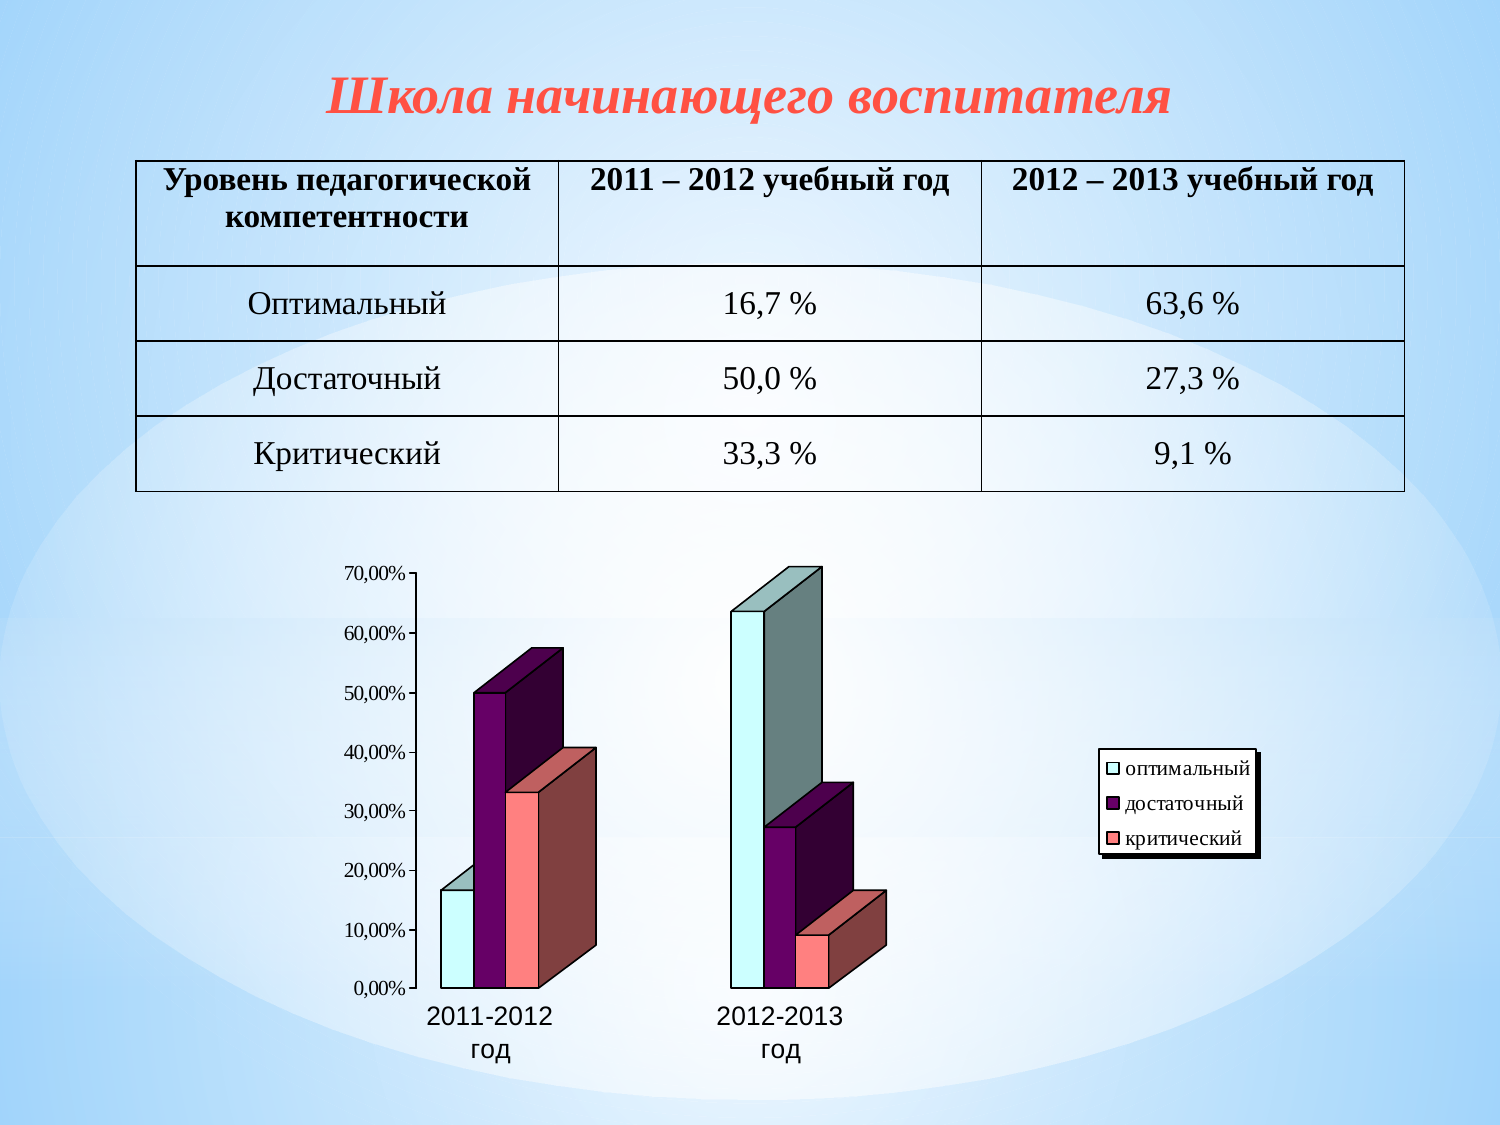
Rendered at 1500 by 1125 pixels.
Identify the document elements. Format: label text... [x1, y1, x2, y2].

table_header 2012 – 2013 учебный год [982, 162, 1404, 265]
table_cell 50,0 % [559, 342, 981, 415]
table_cell 33,3 % [559, 417, 981, 491]
table_cell 9,1 % [982, 417, 1404, 491]
table_header 2011 – 2012 учебный год [559, 162, 981, 265]
table_cell Достаточный [137, 342, 558, 415]
table_cell Оптимальный [137, 267, 558, 340]
text_box Школа начинающего воспитателя [206, 52, 1294, 132]
table_cell 16,7 % [559, 267, 981, 340]
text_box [288, 503, 1276, 1100]
table_cell 63,6 % [982, 267, 1404, 340]
table_header Уровень педагогической компетентности [137, 162, 558, 265]
table_cell Критический [137, 417, 558, 491]
table_cell 27,3 % [982, 342, 1404, 415]
